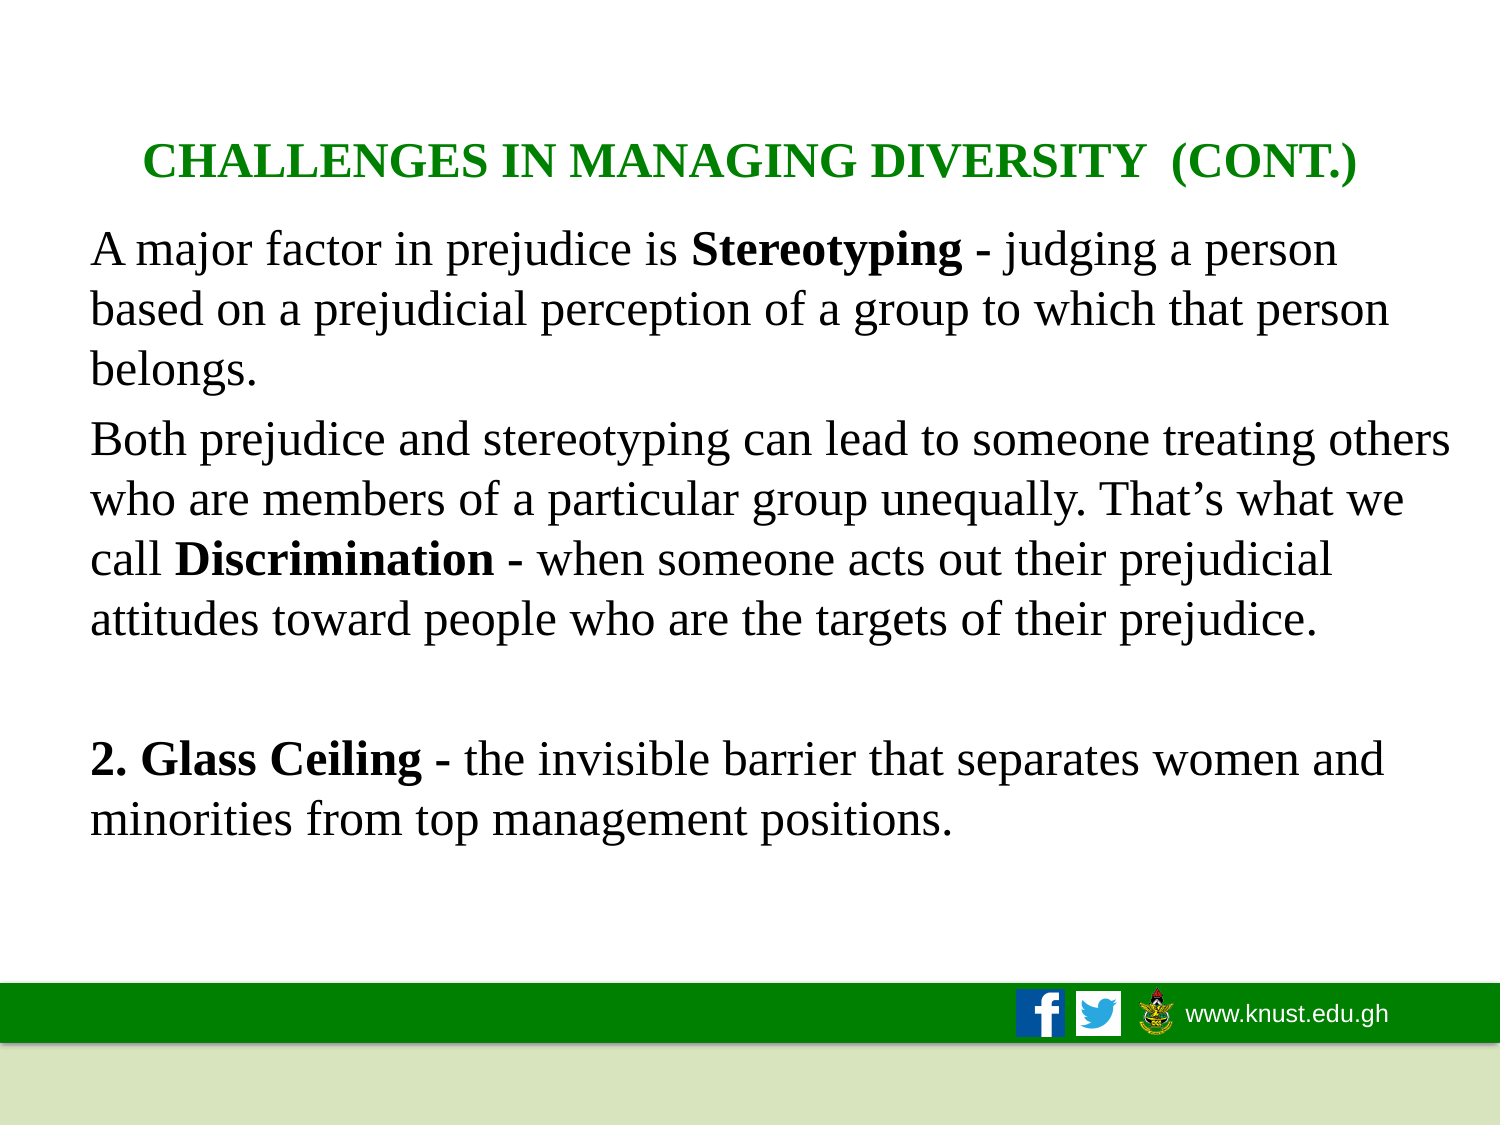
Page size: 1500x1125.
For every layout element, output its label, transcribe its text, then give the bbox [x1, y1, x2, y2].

picture [1016, 989, 1065, 1037]
title CHALLENGES IN MANAGING DIVERSITY (CONT.) [103, 59, 1397, 278]
picture [1139, 987, 1174, 1035]
list A major factor in prejudice is Stereotyping - judging a person based on a prejudicial perception of a group to which that person belongs. Both prejudice and stereotyping can lead to someone treating others who are members of a particular group unequally. That’s what we call Discrimination - when someone acts out their prejudicial attitudes toward people who are the targets of their prejudice. 2. Glass Ceiling - the invisible barrier that separates women and minorities from top management positions. [75, 207, 1476, 912]
picture [1076, 991, 1121, 1036]
